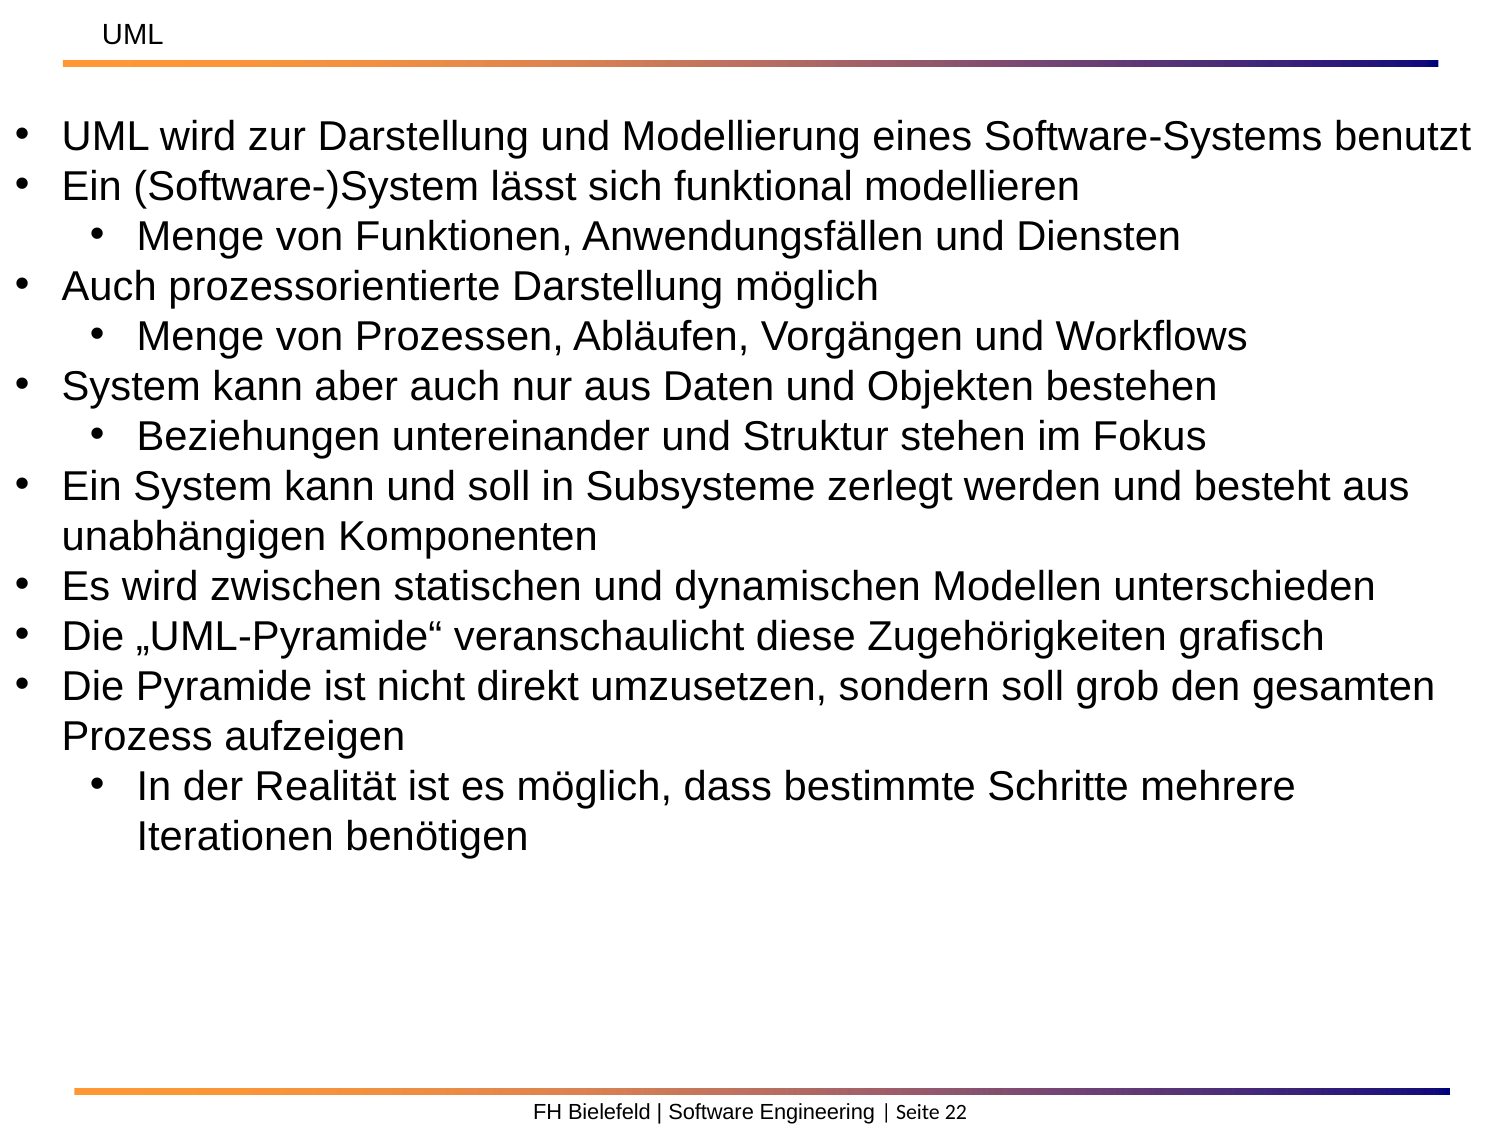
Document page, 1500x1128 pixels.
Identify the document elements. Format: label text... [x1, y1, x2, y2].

picture [74, 1088, 1450, 1095]
picture [62, 60, 99, 67]
picture [1319, 60, 1439, 67]
text_box UML wird zur Darstellung und Modellierung eines Software-Systems benutzt Ein (Software-)System lässt sich funktional modellieren Menge von Funktionen, Anwendungsfällen und Diensten Auch prozessorientierte Darstellung möglich Menge von Prozessen, Abläufen, Vorgängen und Workflows System kann aber auch nur aus Daten und Objekten bestehen Beziehungen untereinander und Struktur stehen im Fokus Ein System kann und soll in Subsysteme zerlegt werden und besteht aus unabhängigen Komponenten Es wird zwischen statischen und dynamischen Modellen unterschieden Die „UML-Pyramide“ veranschaulicht diese Zugehörigkeiten grafisch Die Pyramide ist nicht direkt umzusetzen, sondern soll grob den gesamten Prozess aufzeigen In der Realität ist es möglich, dass bestimmte Schritte mehrere Iterationen benötigen [0, 101, 1500, 815]
text_box UML [99, 15, 1319, 74]
